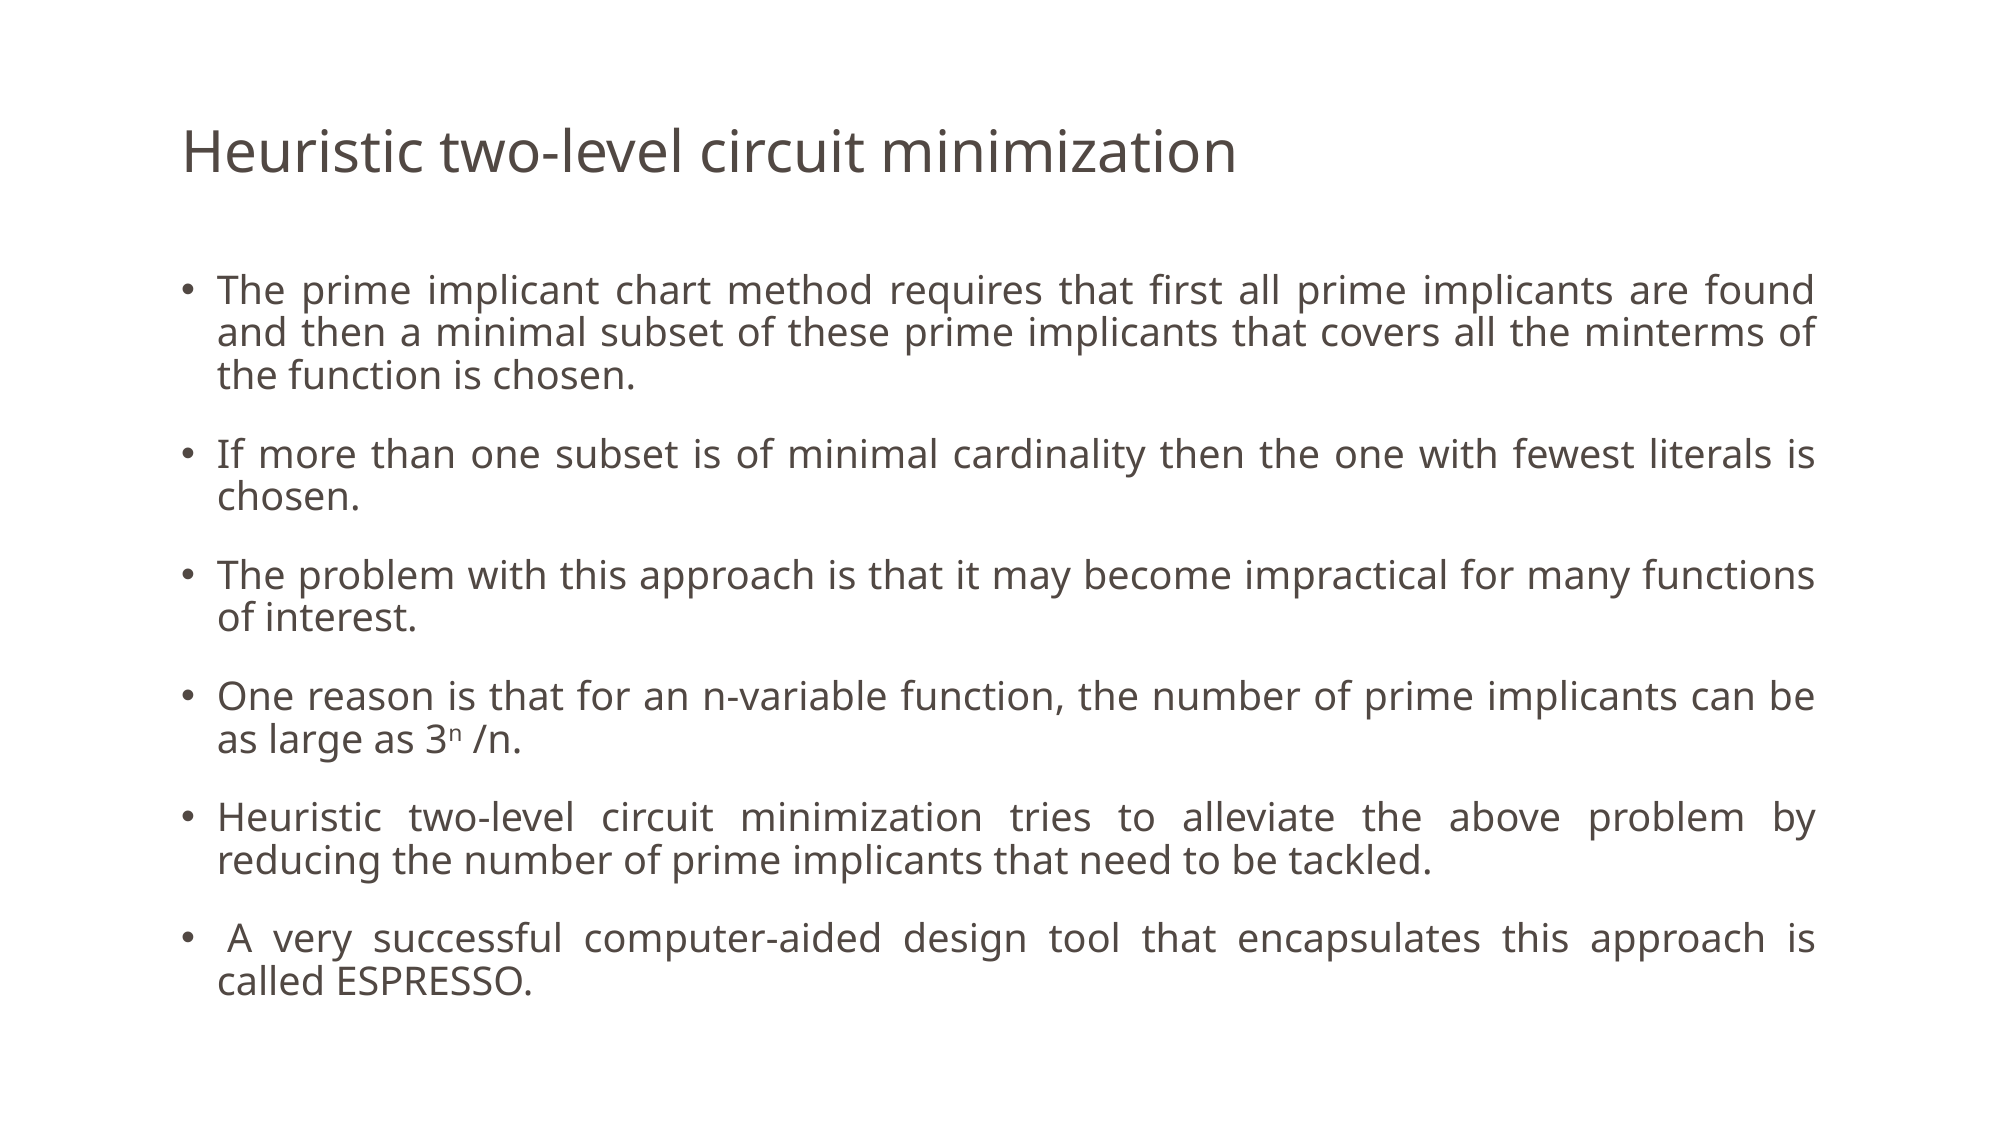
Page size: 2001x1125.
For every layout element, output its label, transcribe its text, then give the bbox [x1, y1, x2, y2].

list The prime implicant chart method requires that first all prime implicants are found and then a minimal subset of these prime implicants that covers all the minterms of the function is chosen. If more than one subset is of minimal cardinality then the one with fewest literals is chosen. The problem with this approach is that it may become impractical for many functions of interest. One reason is that for an n-variable function, the number of prime implicants can be as large as 3n /n. Heuristic two-level circuit minimization tries to alleviate the above problem by reducing the number of prime implicants that need to be tackled. A very successful computer-aided design tool that encapsulates this approach is called ESPRESSO. [181, 262, 1819, 1013]
title Heuristic two-level circuit minimization [181, 12, 1819, 193]
